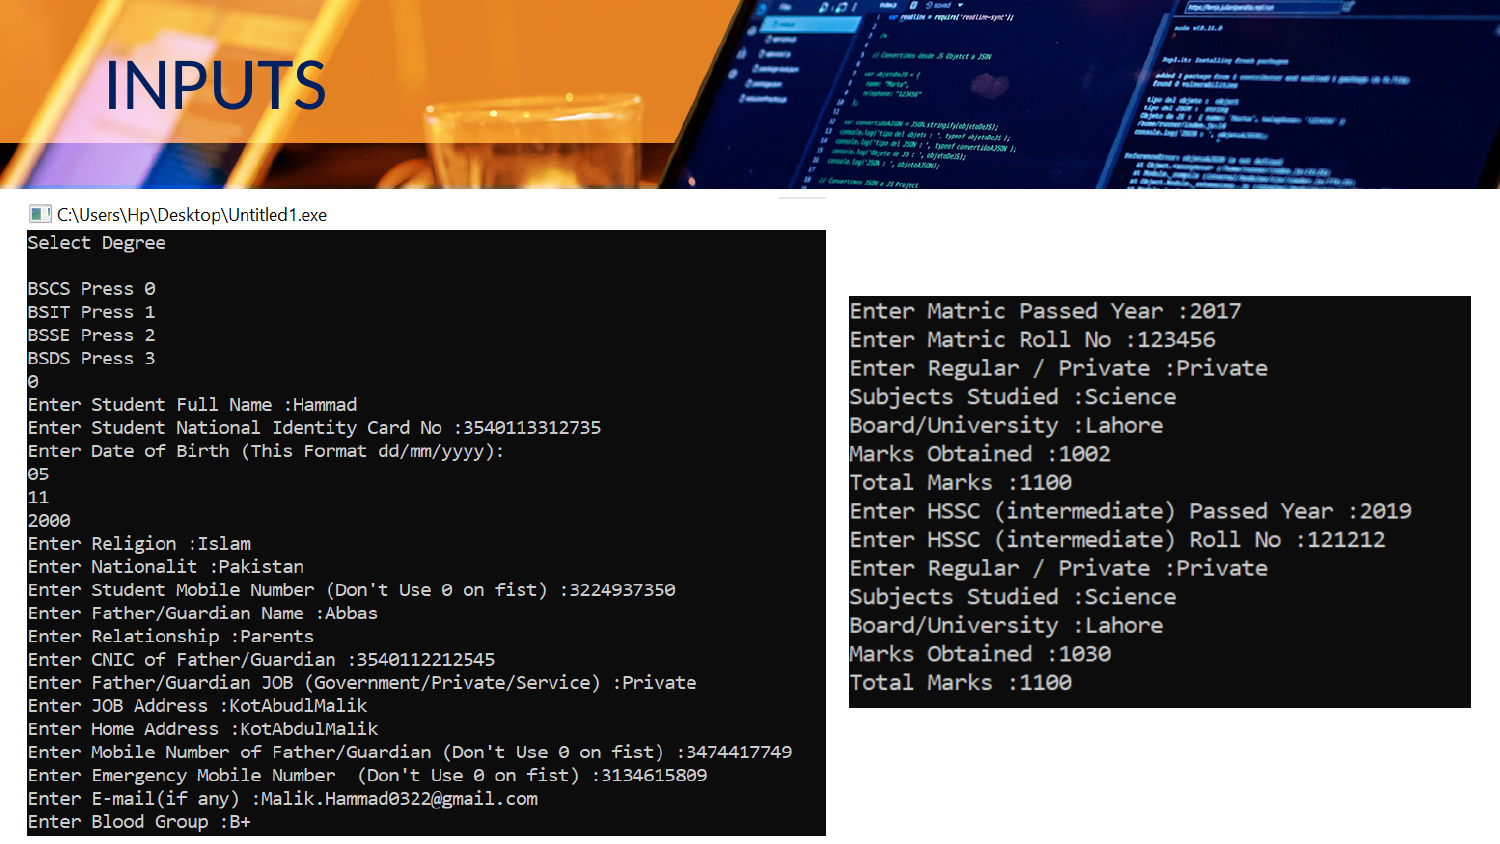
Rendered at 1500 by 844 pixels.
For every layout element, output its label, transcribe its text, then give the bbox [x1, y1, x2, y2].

picture [0, 0, 1500, 844]
title INPUTS [88, 16, 1414, 142]
